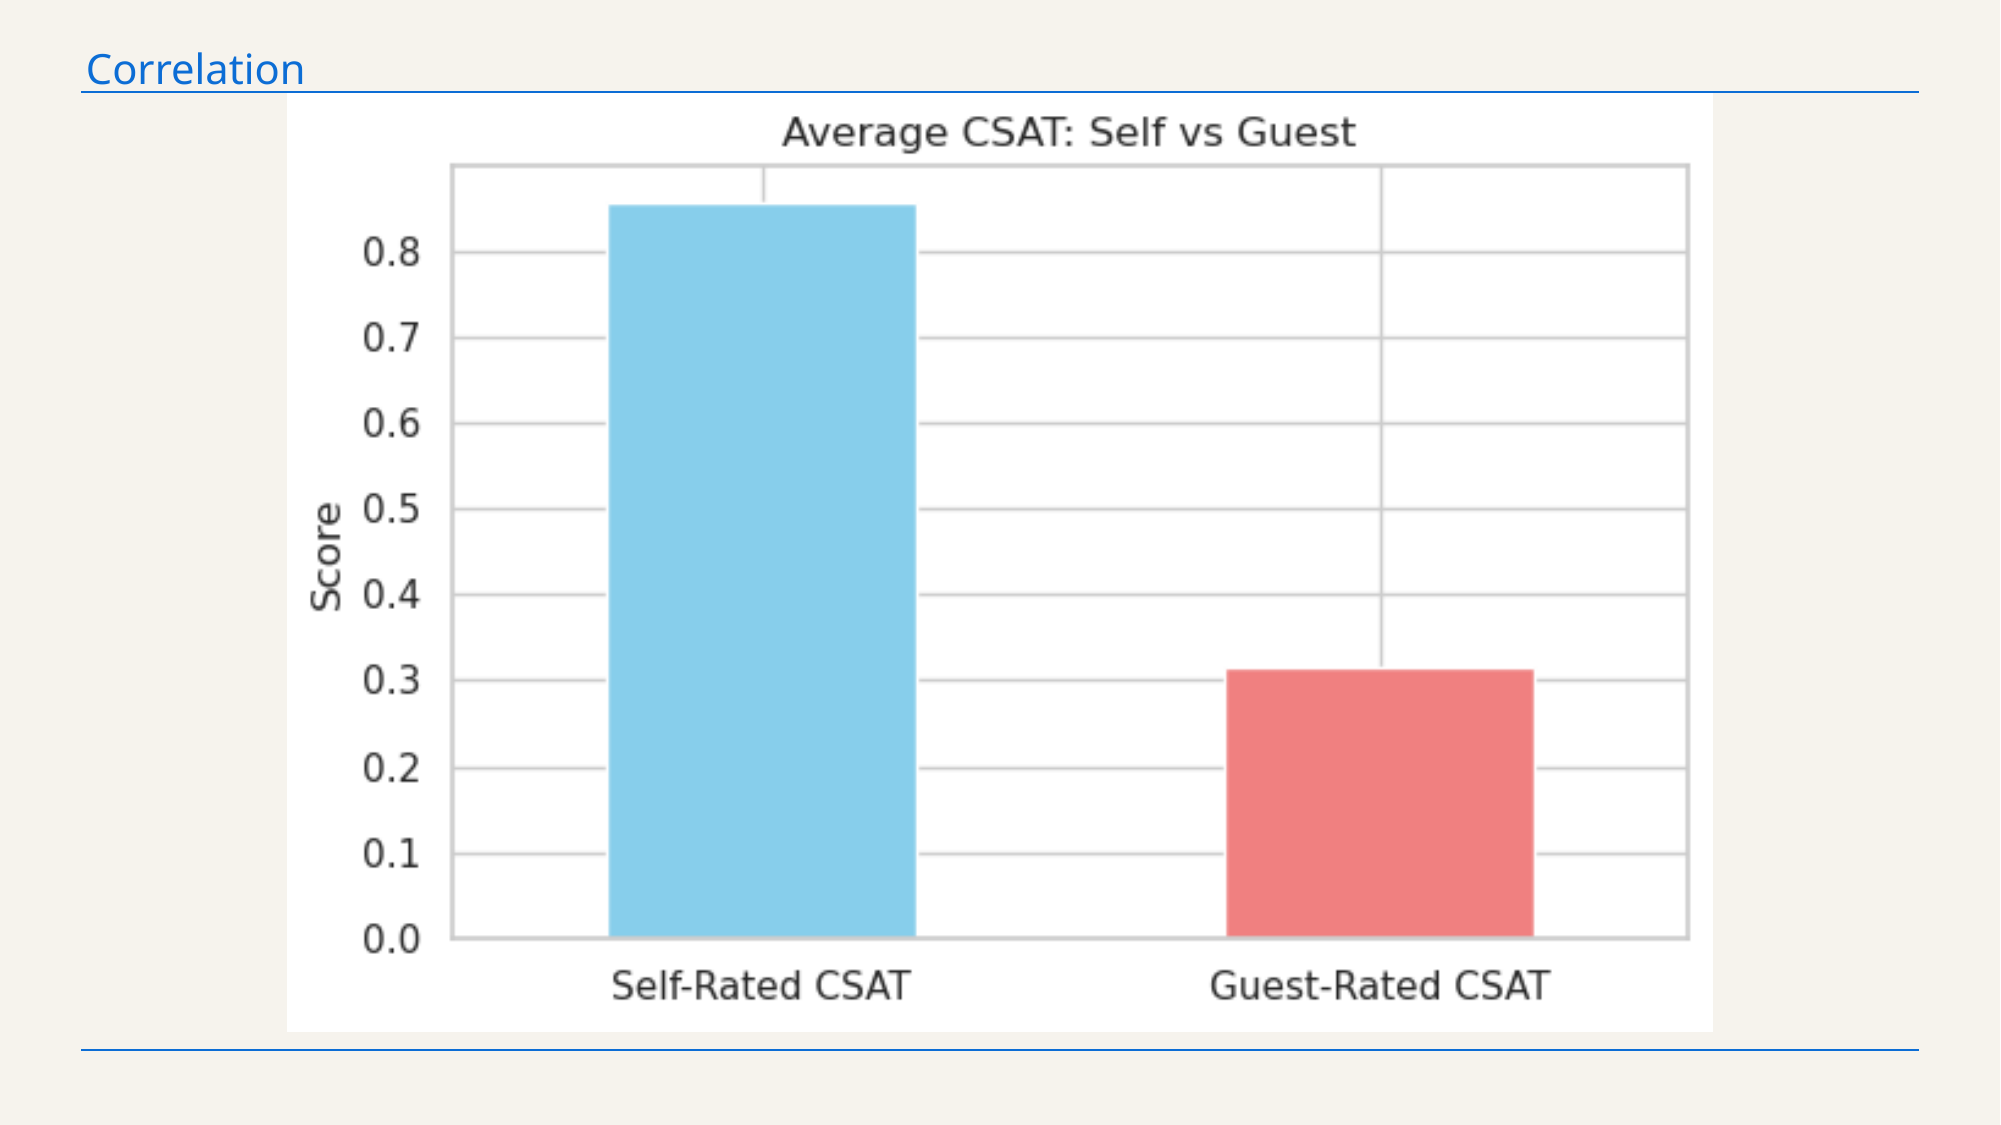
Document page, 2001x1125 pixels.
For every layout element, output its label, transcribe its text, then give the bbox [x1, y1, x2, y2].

picture [286, 93, 1714, 1032]
list Correlation [83, 40, 716, 90]
